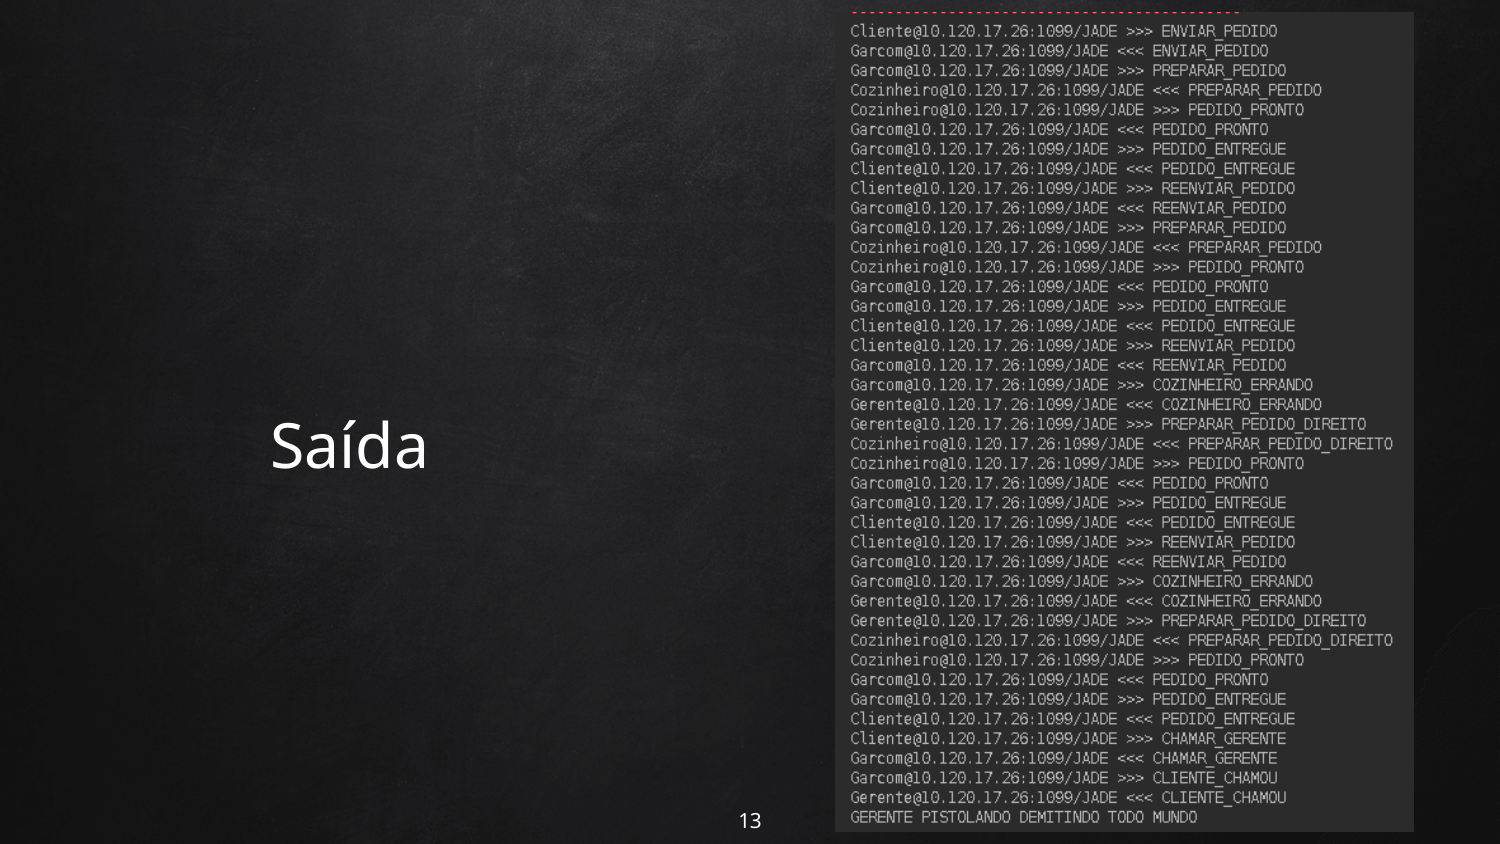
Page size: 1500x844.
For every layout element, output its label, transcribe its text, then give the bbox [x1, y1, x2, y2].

text_box Saída [0, 391, 805, 453]
slide_number ‹#› [705, 792, 795, 844]
picture [0, 0, 1500, 844]
